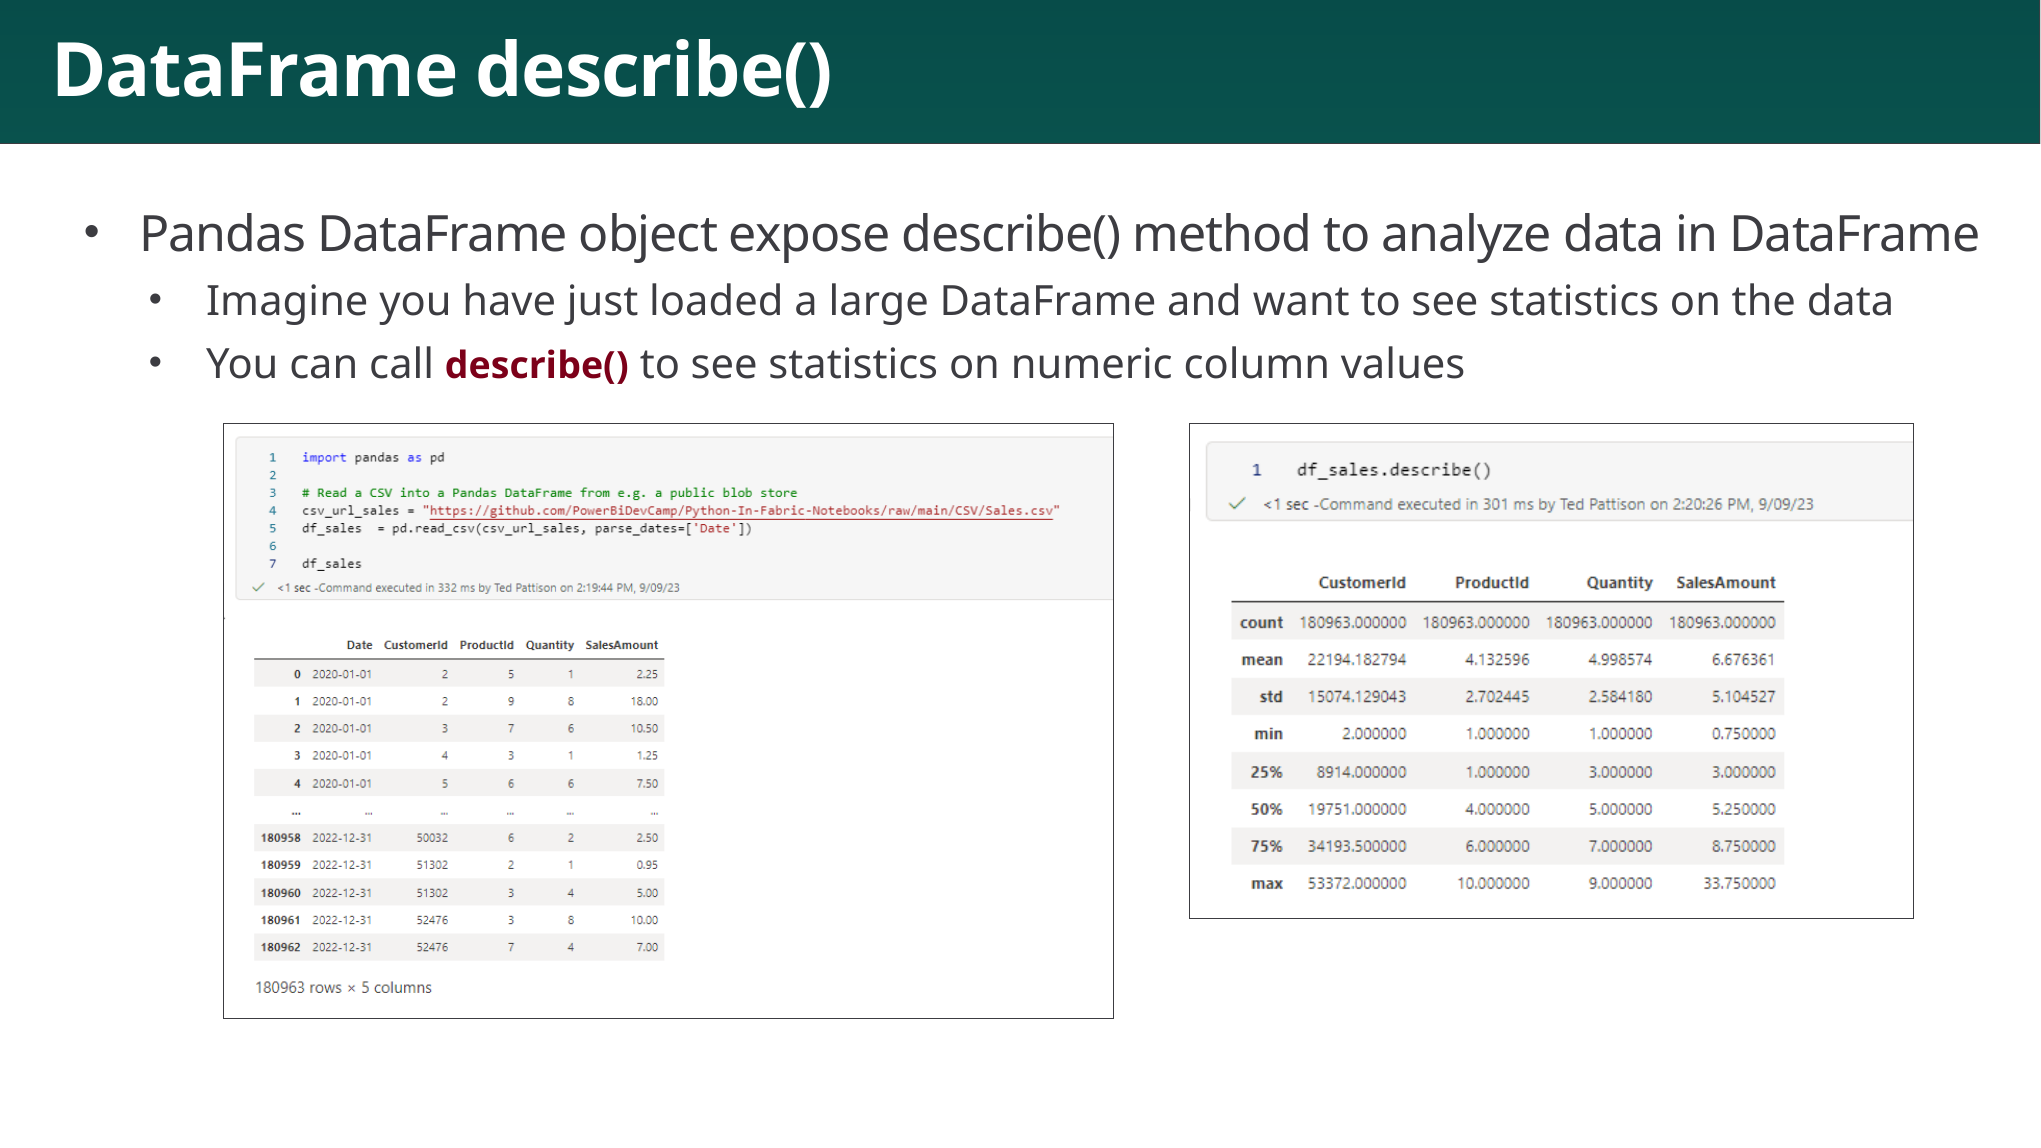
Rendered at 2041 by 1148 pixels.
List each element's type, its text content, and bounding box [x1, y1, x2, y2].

list Pandas DataFrame object expose describe() method to analyze data in DataFrame Imagine you have just loaded a large DataFrame and want to see statistics on the data You can call describe() to see statistics on numeric column values [83, 201, 1988, 389]
title DataFrame describe() [51, 31, 1988, 113]
picture [223, 422, 1115, 1019]
picture [1189, 422, 1915, 919]
